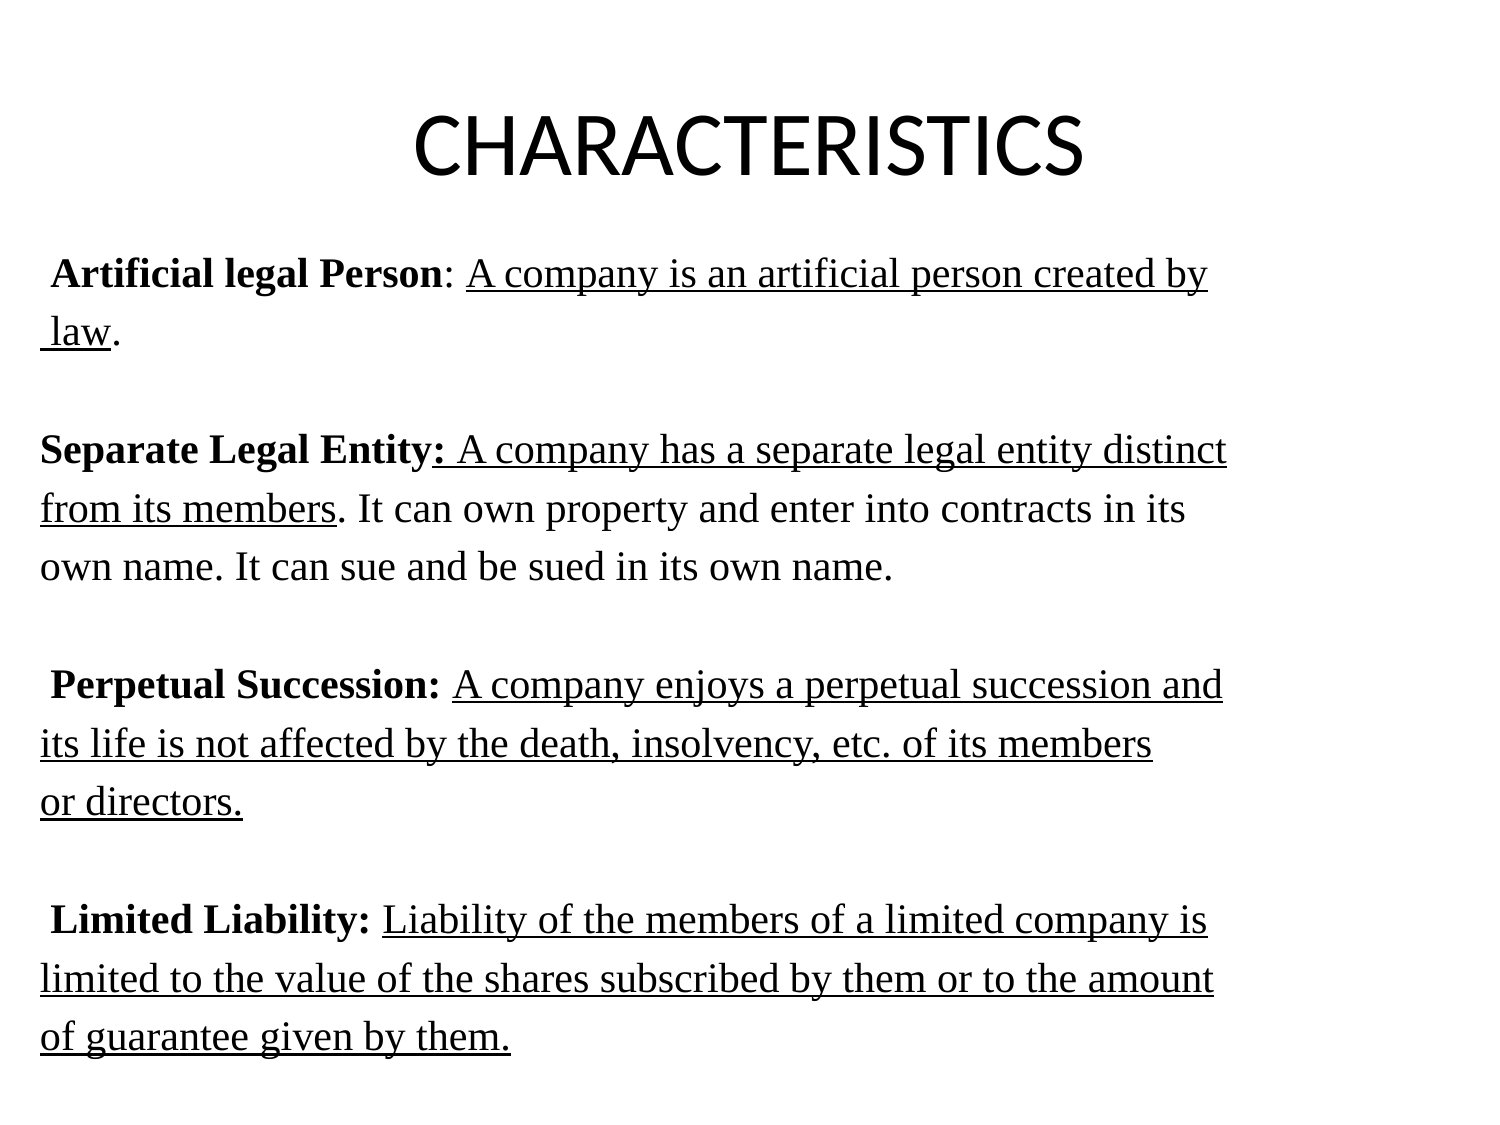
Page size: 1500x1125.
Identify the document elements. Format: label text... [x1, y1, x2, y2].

title CHARACTERISTICS [75, 45, 1425, 233]
list Artificial legal Person: A company is an artificial person created by law. Separate Legal Entity: A company has a separate legal entity distinct from its members. It can own property and enter into contracts in its own name. It can sue and be sued in its own name. Perpetual Succession: A company enjoys a perpetual succession and its life is not affected by the death, insolvency, etc. of its members or directors. Limited Liability: Liability of the members of a limited company is limited to the value of the shares subscribed by them or to the amount of guarantee given by them. [24, 237, 1450, 1075]
